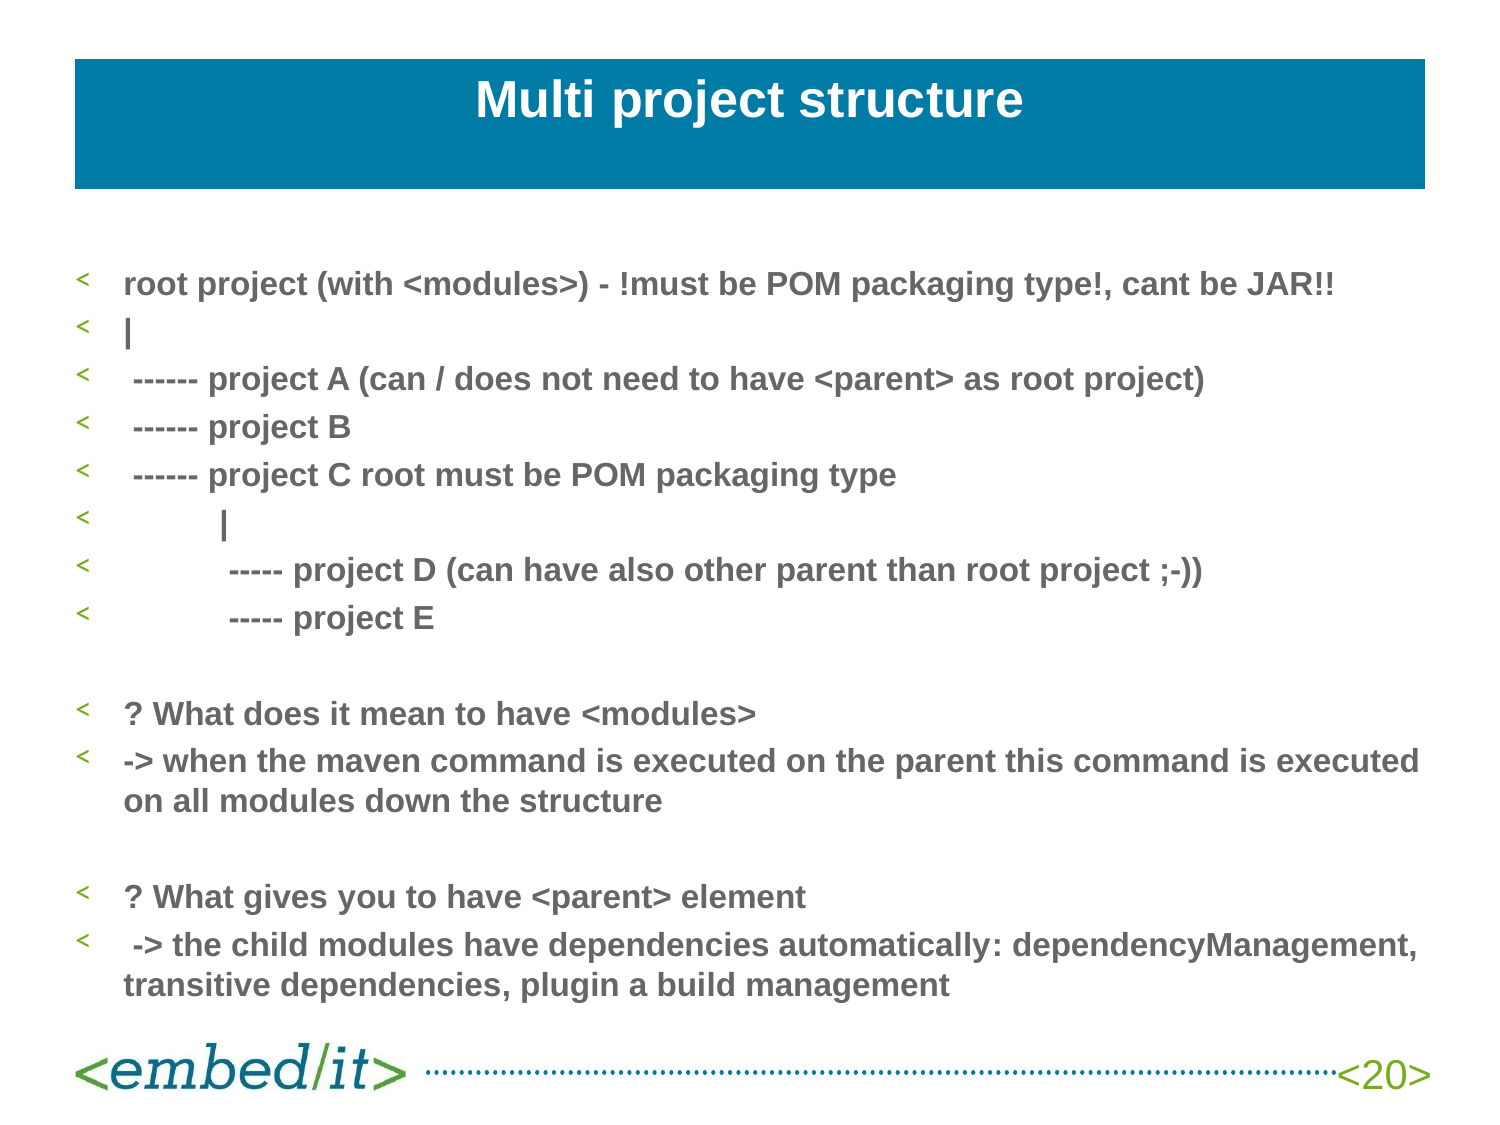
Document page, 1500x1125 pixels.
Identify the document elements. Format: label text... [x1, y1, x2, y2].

picture [75, 1042, 406, 1091]
title Multi project structure [75, 59, 1425, 189]
slide_number <20> [1316, 1042, 1433, 1103]
list root project (with <modules>) - !must be POM packaging type!, cant be JAR!! | ------ project A (can / does not need to have <parent> as root project) ------ project B ------ project C root must be POM packaging type | ----- project D (can have also other parent than root project ;-)) ----- project E ? What does it mean to have <modules> -> when the maven command is executed on the parent this command is executed on all modules down the structure ? What gives you to have <parent> element -> the child modules have dependencies automatically: dependencyManagement, transitive dependencies, plugin a build management [75, 206, 1425, 1016]
